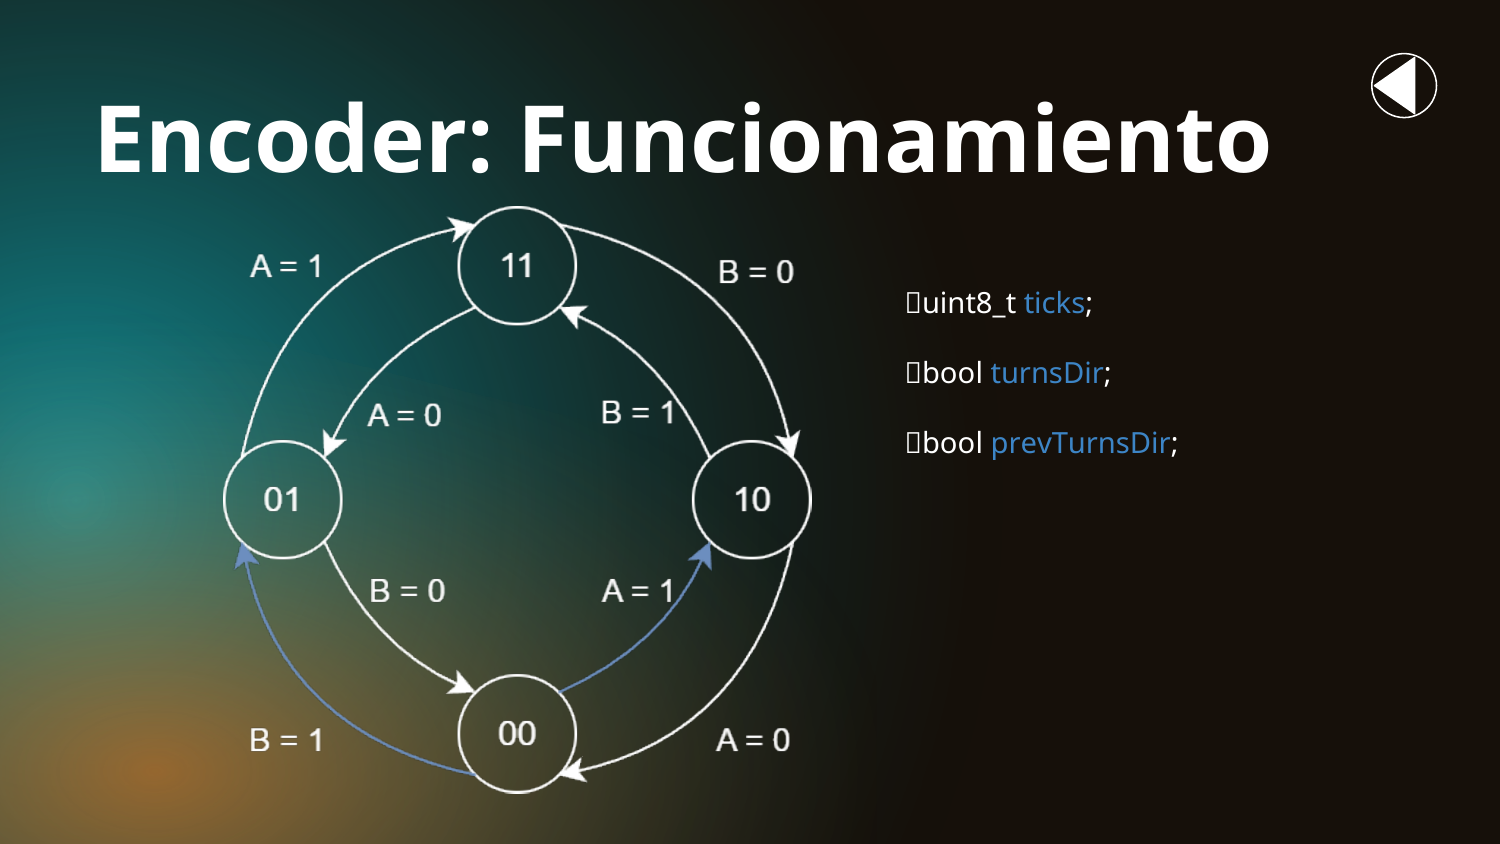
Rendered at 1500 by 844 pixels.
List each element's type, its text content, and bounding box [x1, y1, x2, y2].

title Encoder: Funcionamiento [78, 53, 1315, 207]
text_box 🔹uint8_t ticks; 🔹bool turnsDir; 🔹bool prevTurnsDir; [889, 234, 1437, 475]
picture [0, 0, 1065, 844]
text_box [1371, 53, 1437, 118]
